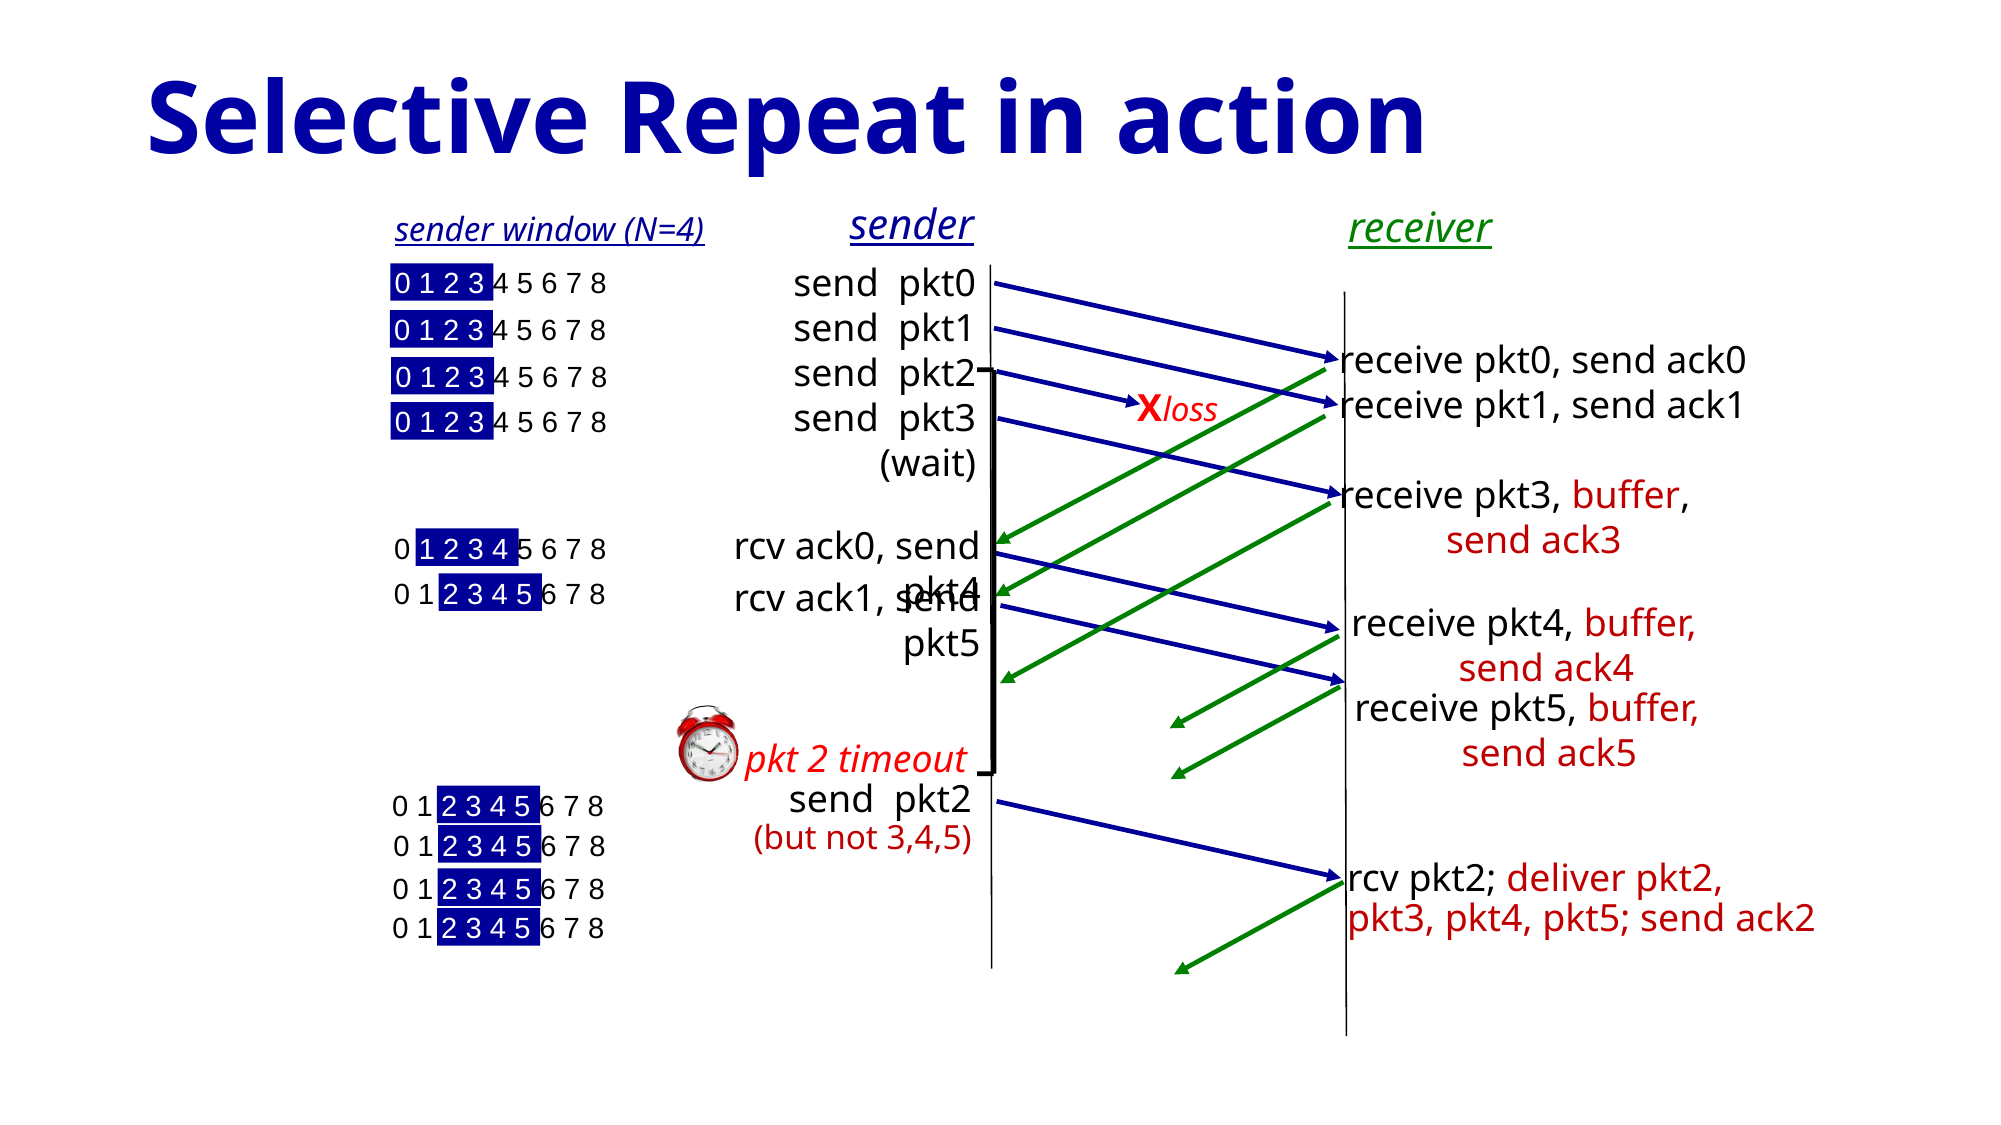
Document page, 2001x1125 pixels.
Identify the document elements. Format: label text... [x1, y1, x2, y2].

text_box [997, 495, 1088, 544]
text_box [669, 627, 994, 787]
text_box sender window (N=4) [379, 200, 720, 256]
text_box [993, 282, 1343, 495]
text_box [999, 506, 1324, 684]
title Selective Repeat in action [131, 47, 1952, 195]
text_box receive pkt0, send ack0 receive pkt1, send ack1 receive pkt3, buffer, send ack3 [1324, 328, 1763, 569]
text_box sender [834, 190, 989, 256]
text_box [996, 801, 1332, 882]
text_box receive pkt4, buffer, send ack4 [1336, 591, 1722, 676]
text_box [997, 566, 1051, 597]
text_box rcv pkt2; deliver pkt2, pkt3, pkt4, pkt5; send ack2 [1332, 851, 1831, 947]
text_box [380, 514, 996, 566]
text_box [378, 779, 628, 953]
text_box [1169, 635, 1340, 780]
text_box receive pkt5, buffer, send ack5 [1339, 676, 1725, 782]
text_box receiver [1333, 193, 1507, 259]
text_box send pkt0 send pkt1 send pkt2 send pkt3 (wait) [778, 251, 992, 369]
text_box send pkt2 (but not 3,4,5) [738, 787, 987, 865]
text_box [1173, 888, 1332, 975]
text_box [1169, 591, 1336, 634]
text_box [379, 566, 996, 627]
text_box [380, 257, 630, 447]
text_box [669, 369, 994, 514]
